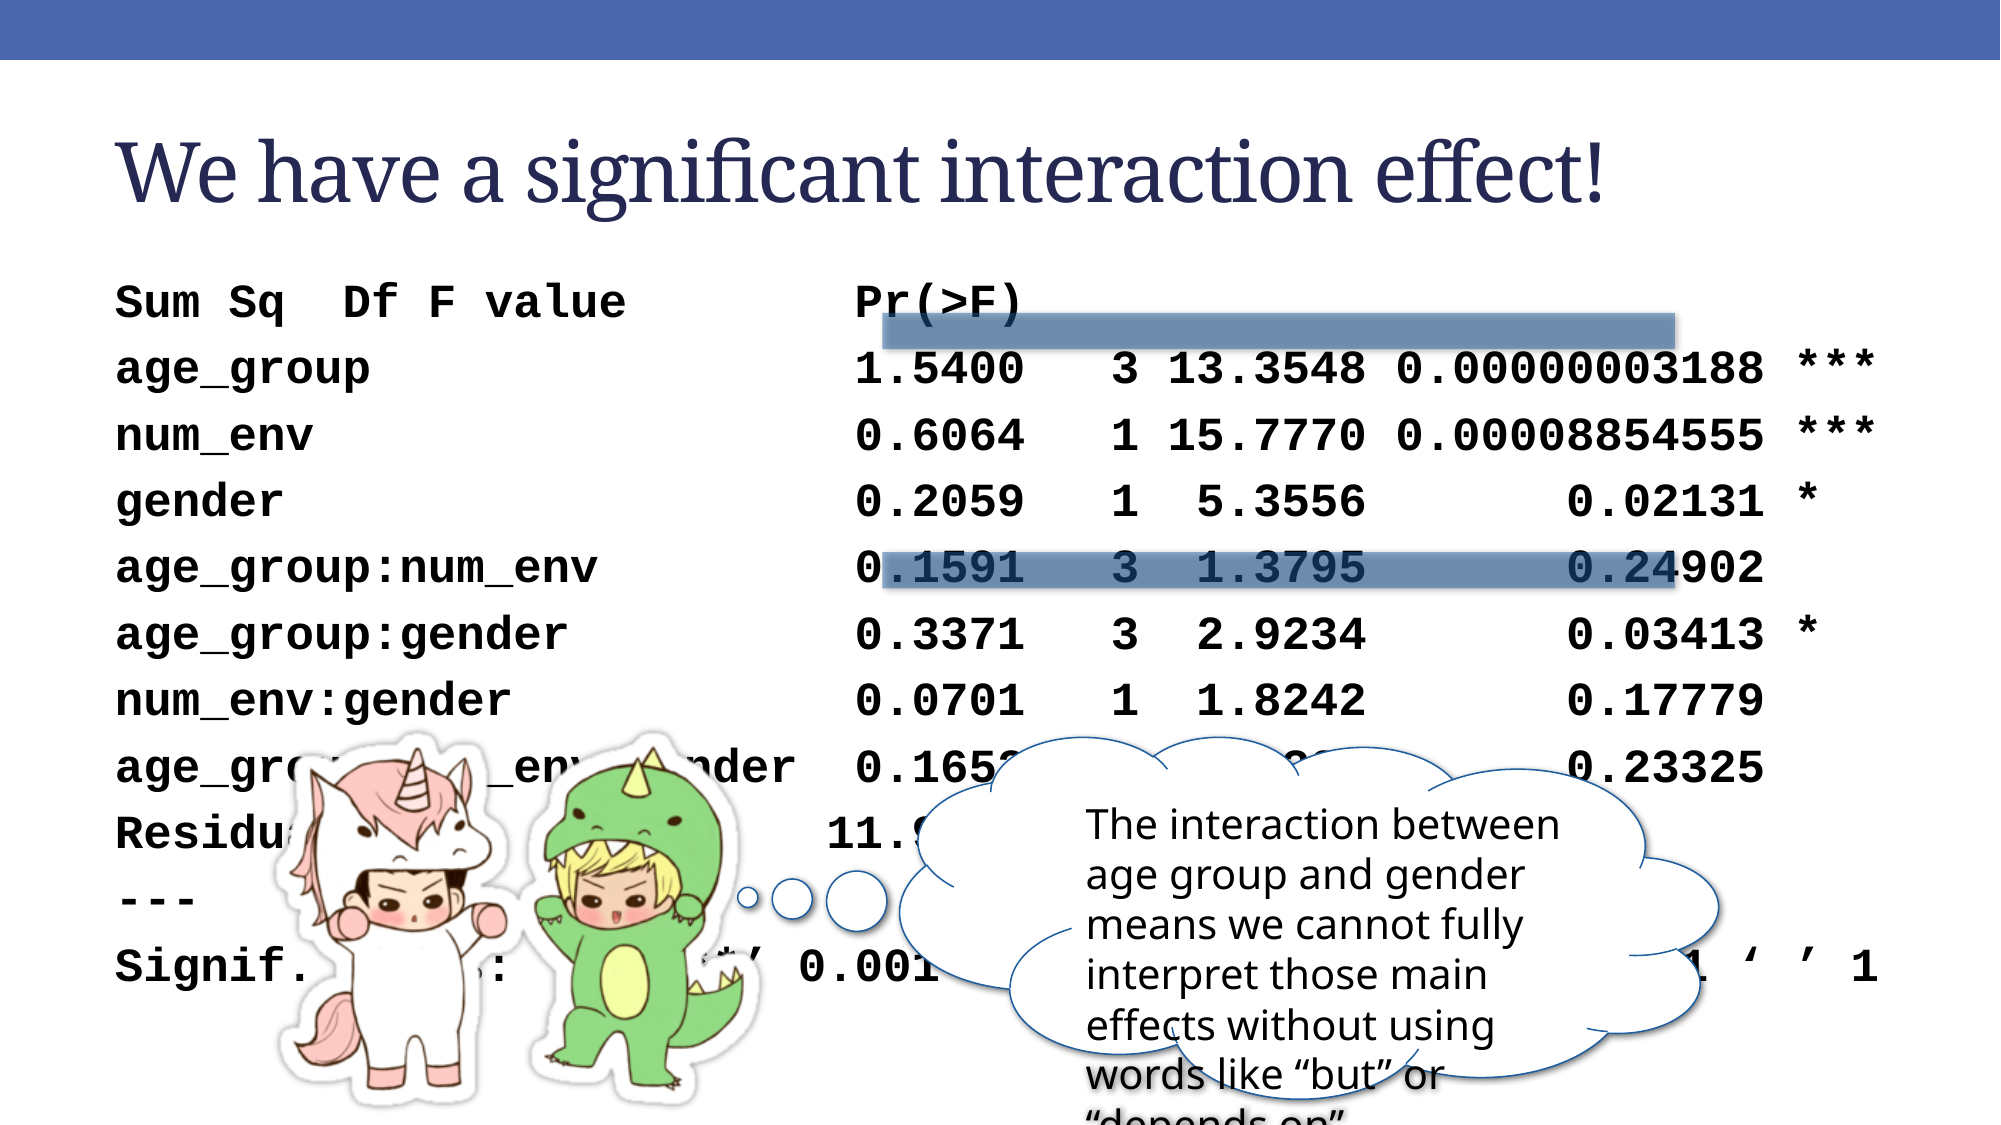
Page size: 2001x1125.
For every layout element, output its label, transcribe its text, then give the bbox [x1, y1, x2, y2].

title We have a significant interaction effect! [99, 87, 1900, 250]
list Sum Sq Df F value Pr(>F) age_group 1.5400 3 13.3548 0.00000003188 *** num_env 0.6064 1 15.7770 0.00008854555 *** gender 0.2059 1 5.3556 0.02131 * age_group:num_env 0.1591 3 1.3795 0.24902 age_group:gender 0.3371 3 2.9234 0.03413 * num_env:gender 0.0701 1 1.8242 0.17779 age_group:num_env:gender 0.1652 3 1.4325 0.23325 Residuals 11.9924 312 --- Signif. codes: 0 ‘***’ 0.001 ‘**’ 0.01 ‘*’ 0.05 ‘.’ 0.1 ‘ ’ 1 [99, 262, 1900, 1063]
text_box The interaction between age group and gender means we cannot fully interpret those main effects without using words like “but” or “depends on” [898, 736, 1720, 1101]
text_box [882, 551, 1676, 589]
picture [249, 664, 784, 1125]
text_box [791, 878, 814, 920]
text_box The interaction between age group and gender means we cannot fully interpret those main effects without using words like “but” or “depends on” [825, 870, 888, 933]
text_box [882, 312, 1676, 350]
